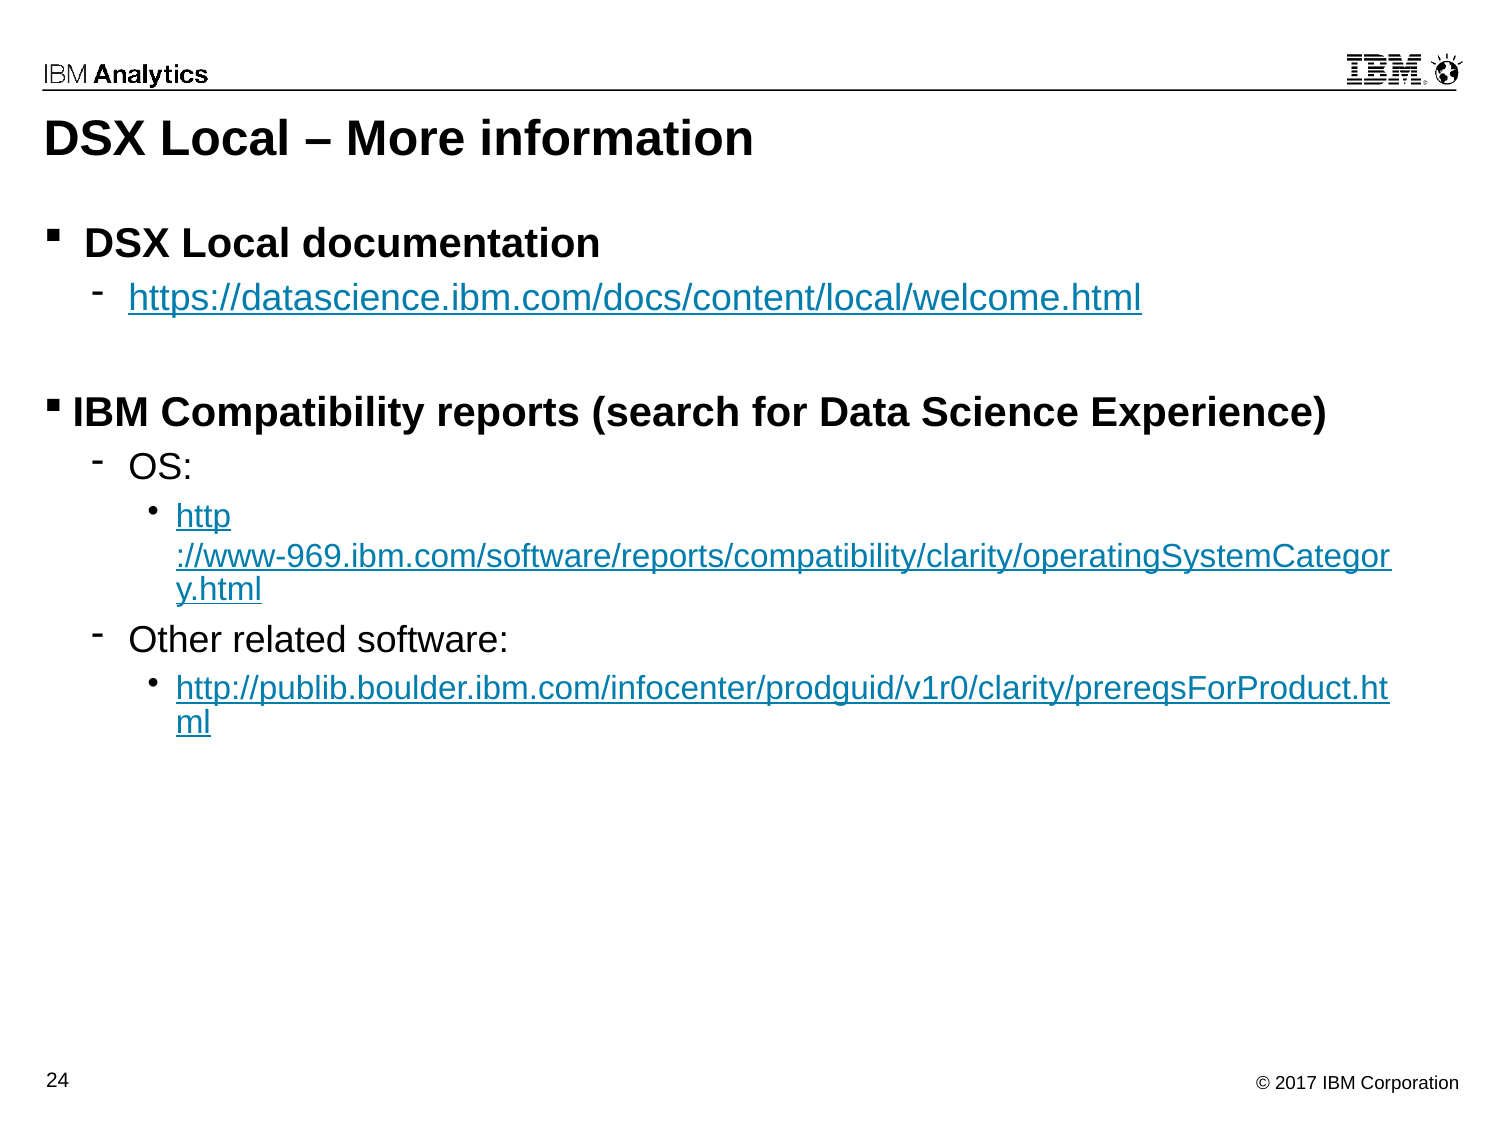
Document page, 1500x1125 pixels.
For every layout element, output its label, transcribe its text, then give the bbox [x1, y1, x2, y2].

title DSX Local – More information [43, 97, 1446, 180]
list DSX Local documentation https://datascience.ibm.com/docs/content/local/welcome.html IBM Compatibility reports (search for Data Science Experience) OS: http://www-969.ibm.com/software/reports/compatibility/clarity/operatingSystemCategory.html Other related software: http://publib.boulder.ibm.com/infocenter/prodguid/v1r0/clarity/prereqsForProduct.html [43, 208, 1412, 980]
picture [26, 46, 226, 102]
picture [1336, 42, 1471, 94]
